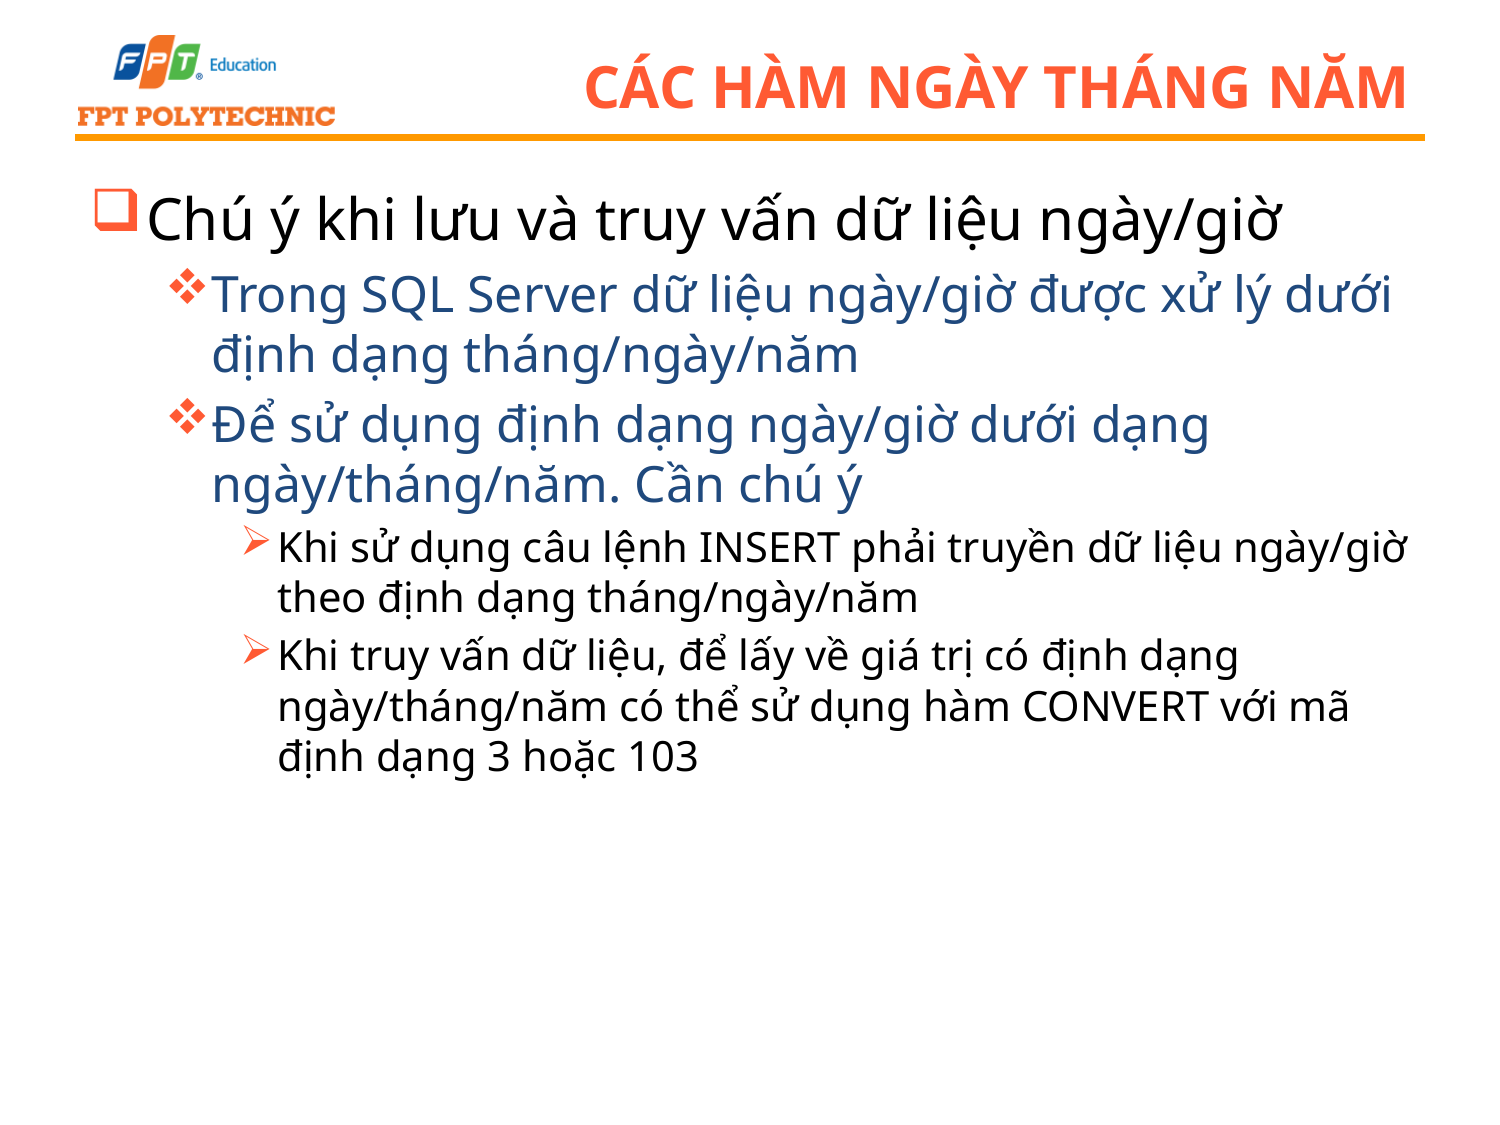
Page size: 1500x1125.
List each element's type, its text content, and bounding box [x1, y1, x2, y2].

picture [78, 35, 338, 126]
list Chú ý khi lưu và truy vấn dữ liệu ngày/giờ Trong SQL Server dữ liệu ngày/giờ được xử lý dưới định dạng tháng/ngày/năm Để sử dụng định dạng ngày/giờ dưới dạng ngày/tháng/năm. Cần chú ý Khi sử dụng câu lệnh INSERT phải truyền dữ liệu ngày/giờ theo định dạng tháng/ngày/năm Khi truy vấn dữ liệu, để lấy về giá trị có định dạng ngày/tháng/năm có thể sử dụng hàm CONVERT với mã định dạng 3 hoặc 103 [75, 174, 1425, 1038]
title Các hàm ngày tháng năm [337, 45, 1425, 125]
